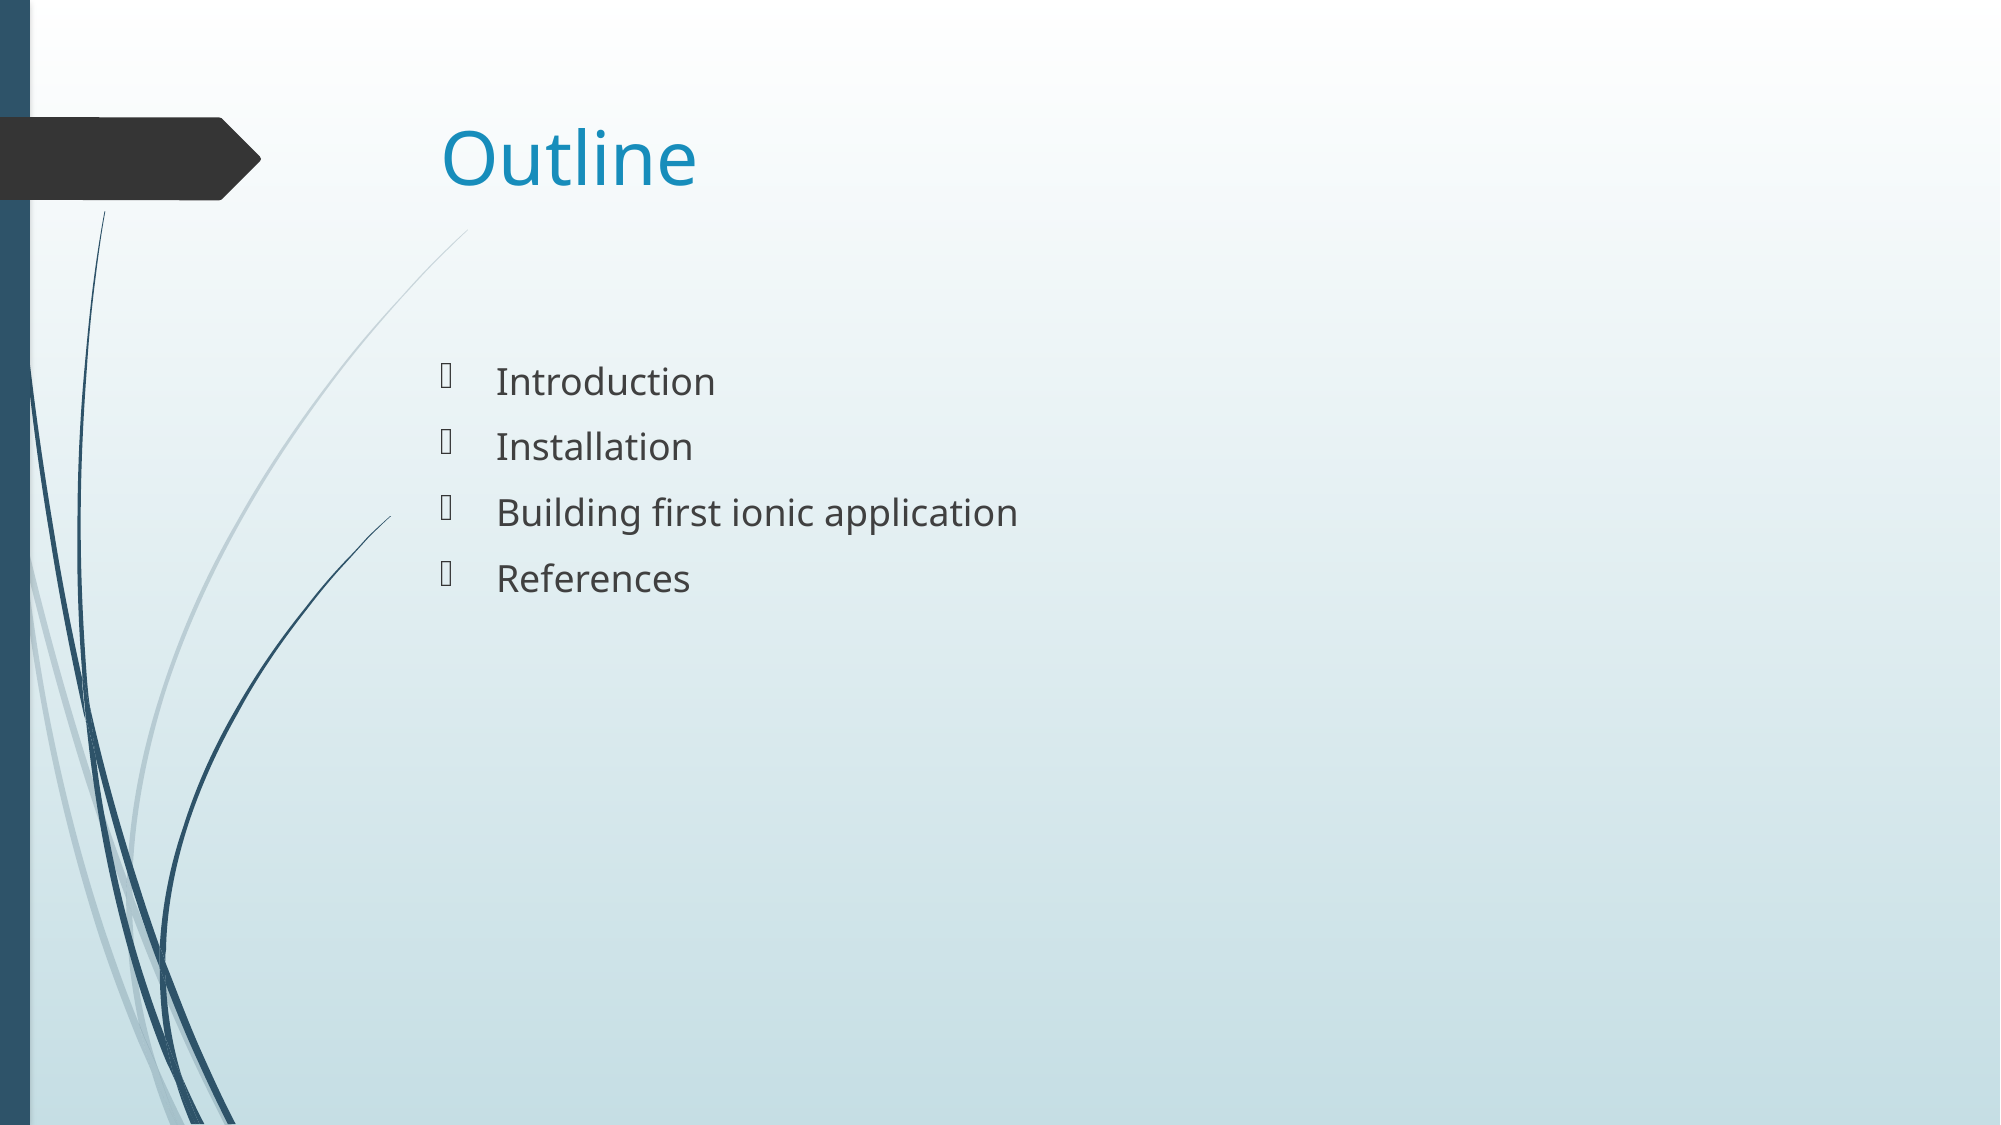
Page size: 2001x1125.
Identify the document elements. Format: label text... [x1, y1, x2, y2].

list Introduction Installation Building first ionic application References [424, 350, 1888, 970]
title Outline [425, 102, 1888, 313]
